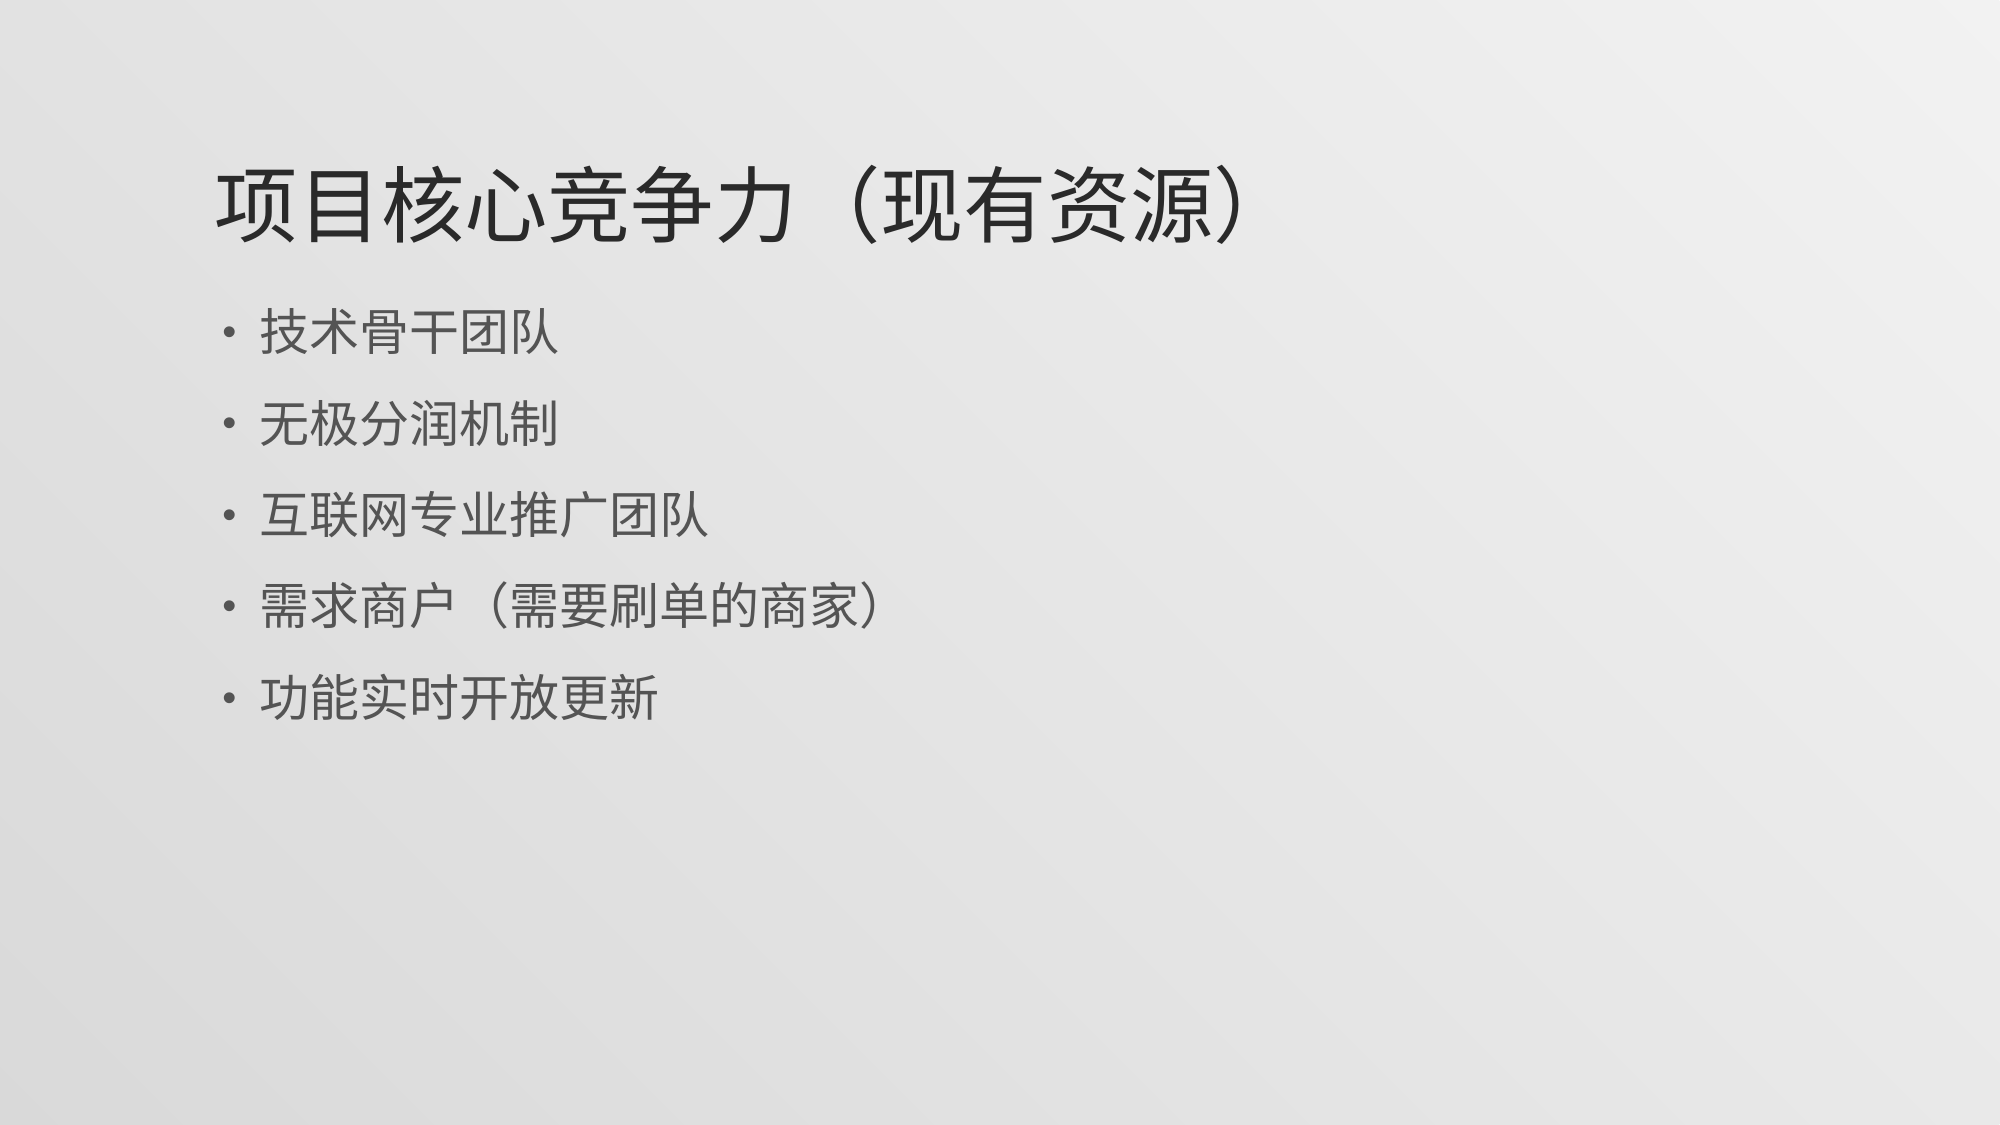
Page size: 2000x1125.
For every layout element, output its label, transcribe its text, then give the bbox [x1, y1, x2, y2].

title 项目核心竞争力（现有资源） [199, 45, 1800, 263]
list 技术骨干团队 无极分润机制 互联网专业推广团队 需求商户（需要刷单的商家） 功能实时开放更新 [199, 299, 1800, 1013]
